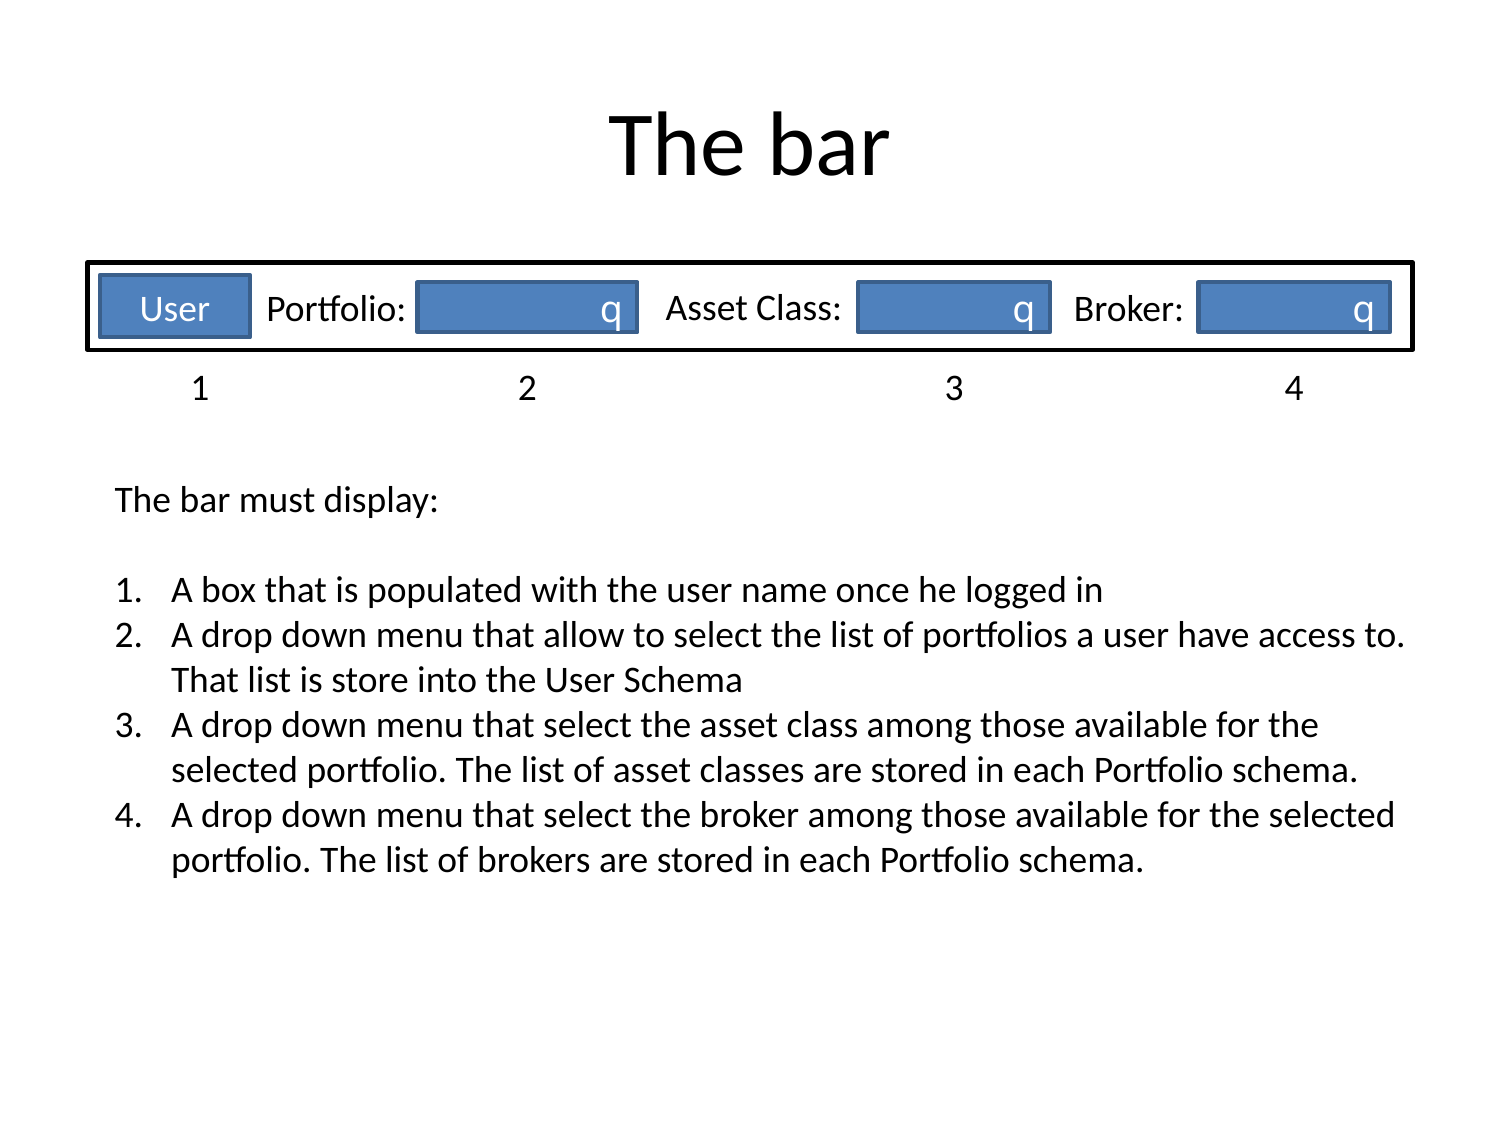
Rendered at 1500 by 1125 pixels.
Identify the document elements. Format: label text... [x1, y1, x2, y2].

text_box Portfolio: [251, 276, 422, 337]
text_box 3 [929, 356, 979, 416]
text_box Asset Class: [650, 275, 858, 336]
text_box q [415, 280, 639, 334]
text_box The bar must display: A box that is populated with the user name once he logged in A drop down menu that allow to select the list of portfolios a user have access to. That list is store into the User Schema A drop down menu that select the asset class among those available for the selected portfolio. The list of asset classes are stored in each Portfolio schema. A drop down menu that select the broker among those available for the selected portfolio. The list of brokers are stored in each Portfolio schema. [99, 467, 1438, 933]
text_box q [856, 280, 1052, 334]
text_box User [98, 273, 252, 339]
text_box 1 [175, 355, 225, 416]
text_box Broker: [1059, 276, 1200, 337]
text_box 4 [1269, 355, 1319, 416]
text_box q [1196, 280, 1392, 334]
text_box 2 [503, 355, 552, 416]
title The bar [75, 45, 1425, 233]
text_box [85, 260, 1415, 352]
